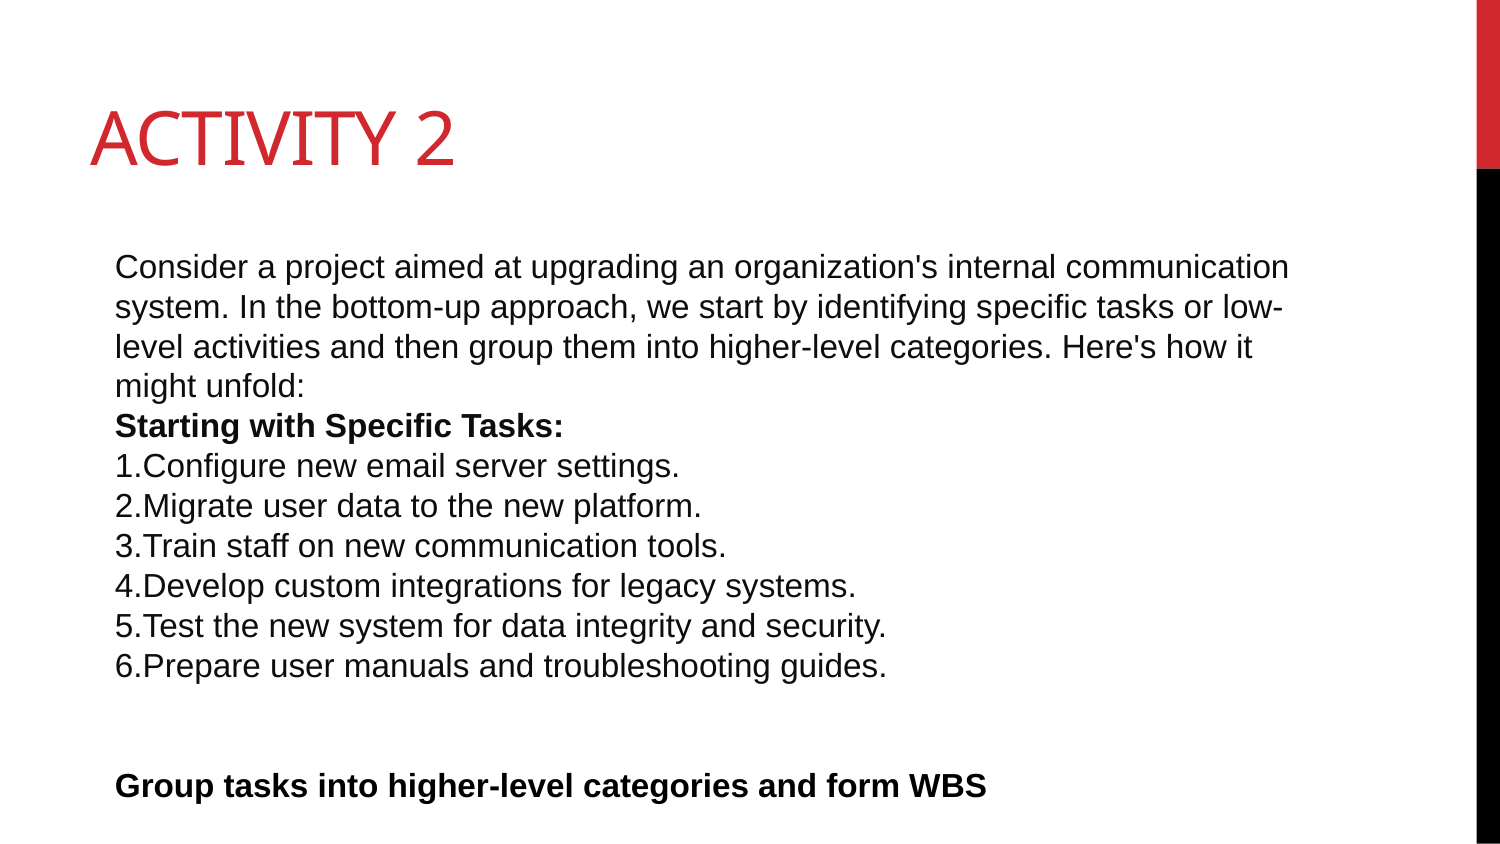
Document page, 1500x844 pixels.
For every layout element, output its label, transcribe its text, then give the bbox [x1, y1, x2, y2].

text_box Consider a project aimed at upgrading an organization's internal communication system. In the bottom-up approach, we start by identifying specific tasks or low-level activities and then group them into higher-level categories. Here's how it might unfold: Starting with Specific Tasks: Configure new email server settings. Migrate user data to the new platform. Train staff on new communication tools. Develop custom integrations for legacy systems. Test the new system for data integrity and security. Prepare user manuals and troubleshooting guides. Group tasks into higher-level categories and form WBS [100, 237, 1353, 812]
title Activity 2 [75, 18, 1412, 188]
